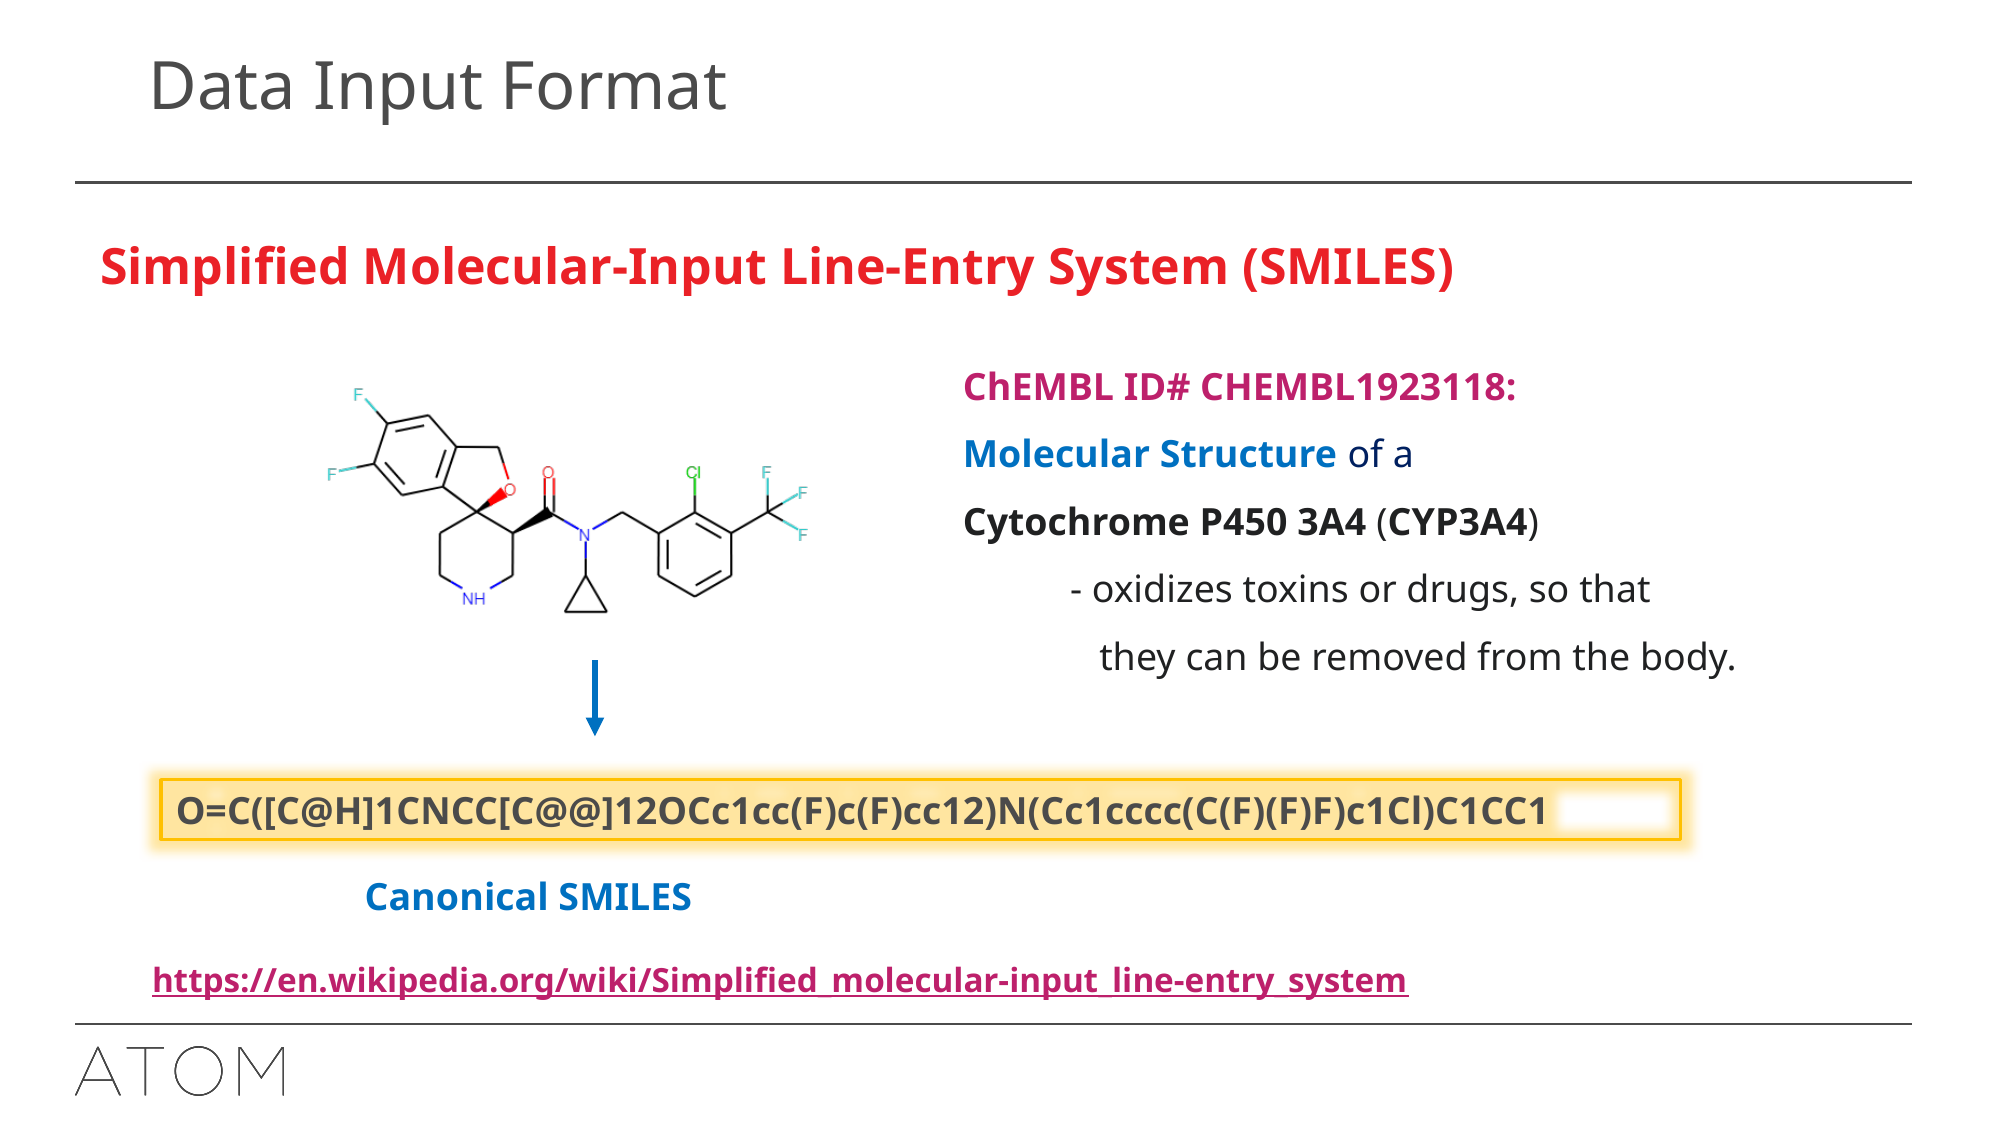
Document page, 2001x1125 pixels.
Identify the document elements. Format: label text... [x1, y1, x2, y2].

text_box ChEMBL ID# CHEMBL1923118: Molecular Structure of a Cytochrome P450 3A4 (CYP3A4) - oxidizes toxins or drugs, so that they can be removed from the body. [948, 332, 1810, 686]
picture [75, 1046, 284, 1096]
title Data Input Format [137, 42, 1863, 134]
text_box O=C([C@H]1CNCC[C@@]12OCc1cc(F)c(F)cc12)N(Cc1cccc(C(F)(F)F)c1Cl)C1CC1 [161, 779, 1681, 840]
picture [299, 347, 838, 641]
text_box https://en.wikipedia.org/wiki/Simplified_molecular-input_line-entry_system [137, 951, 1519, 1042]
text_box Simplified Molecular-Input Line-Entry System (SMILES) [85, 226, 1639, 302]
text_box Canonical SMILES [349, 865, 1255, 926]
